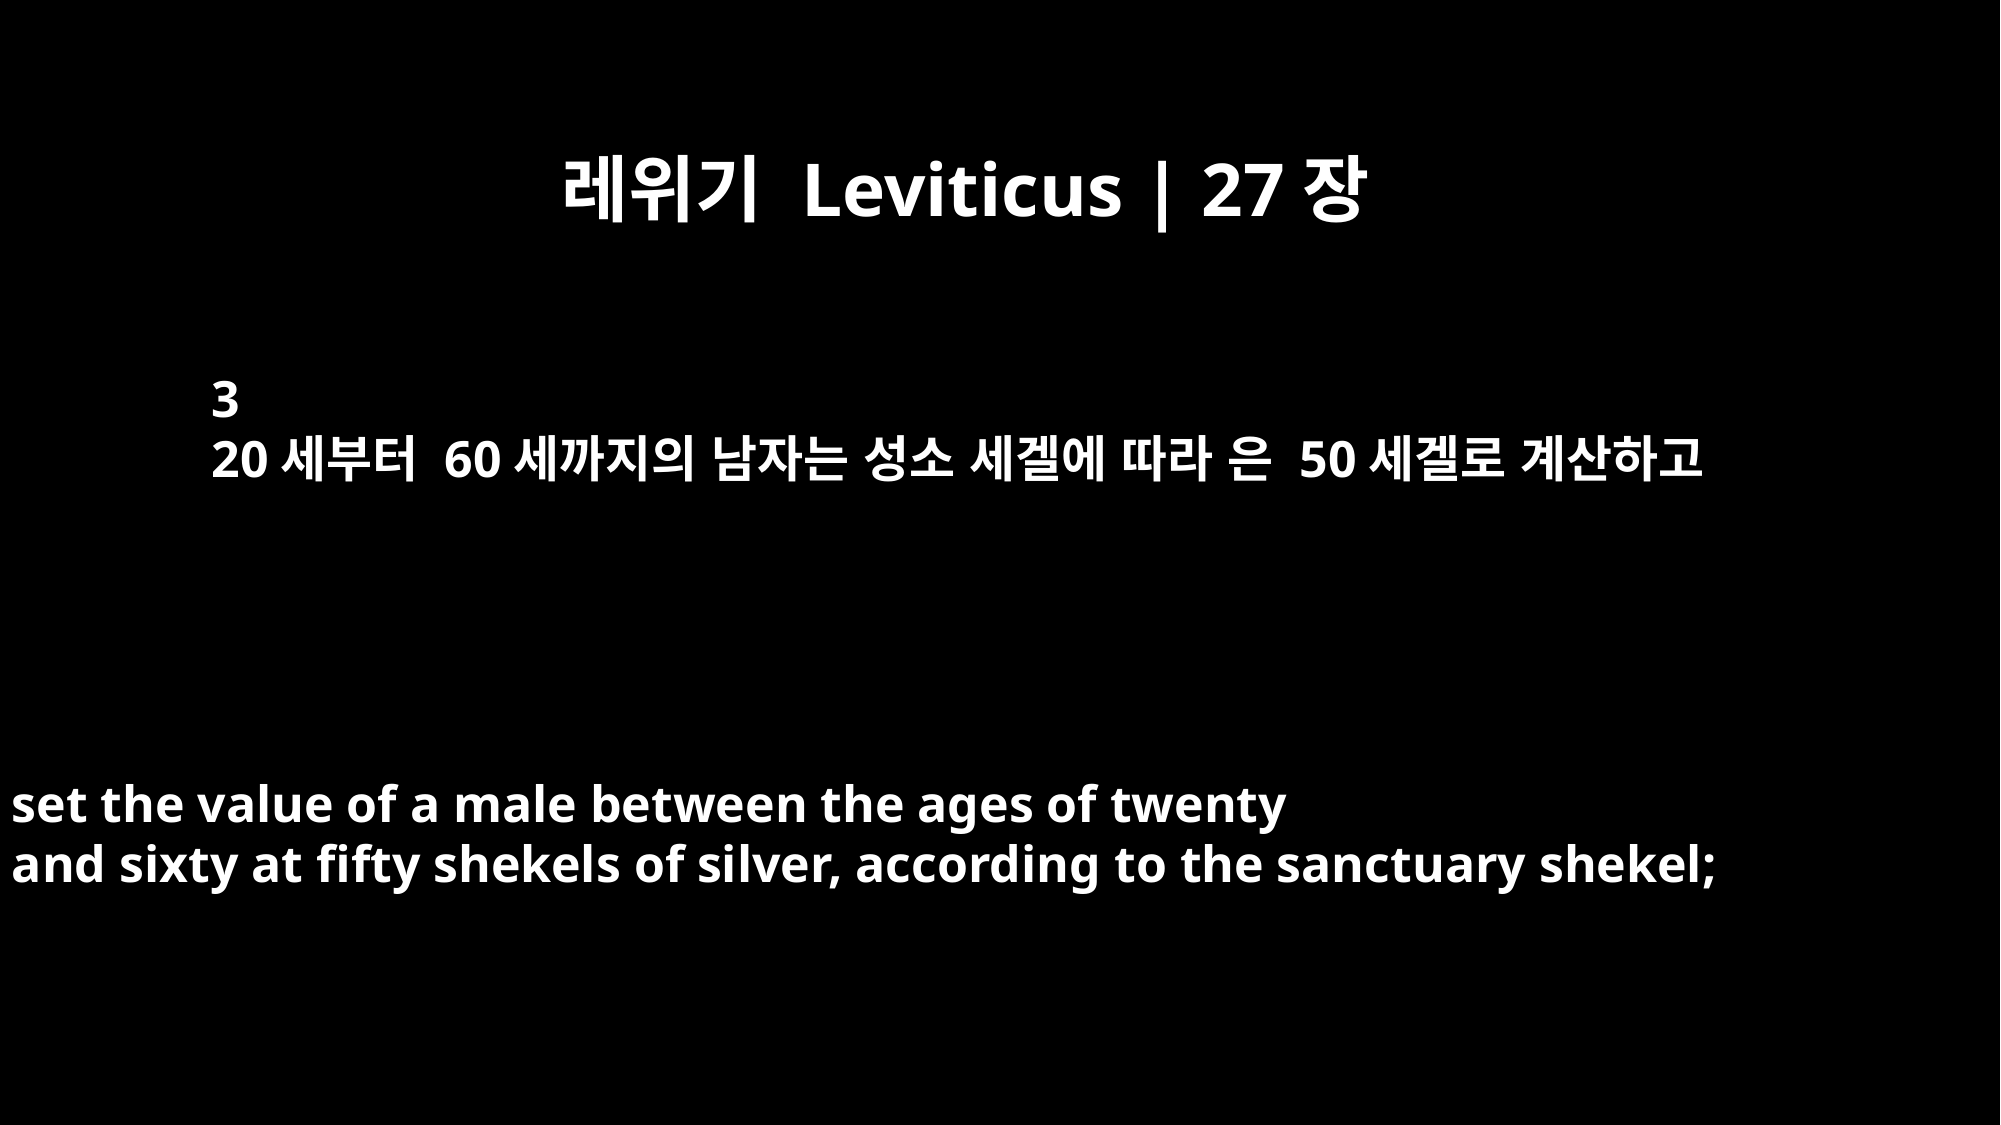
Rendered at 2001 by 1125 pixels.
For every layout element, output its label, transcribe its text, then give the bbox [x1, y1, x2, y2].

text_box 3 20세부터 60세까지의 남자는 성소 세겔에 따라 은 50세겔로 계산하고 [197, 359, 1720, 495]
text_box set the value of a male between the ages of twenty and sixty at fifty shekels of silver, according to the sanctuary shekel; [0, 764, 1732, 900]
text_box 레위기 Leviticus | 27장 [546, 136, 1386, 239]
